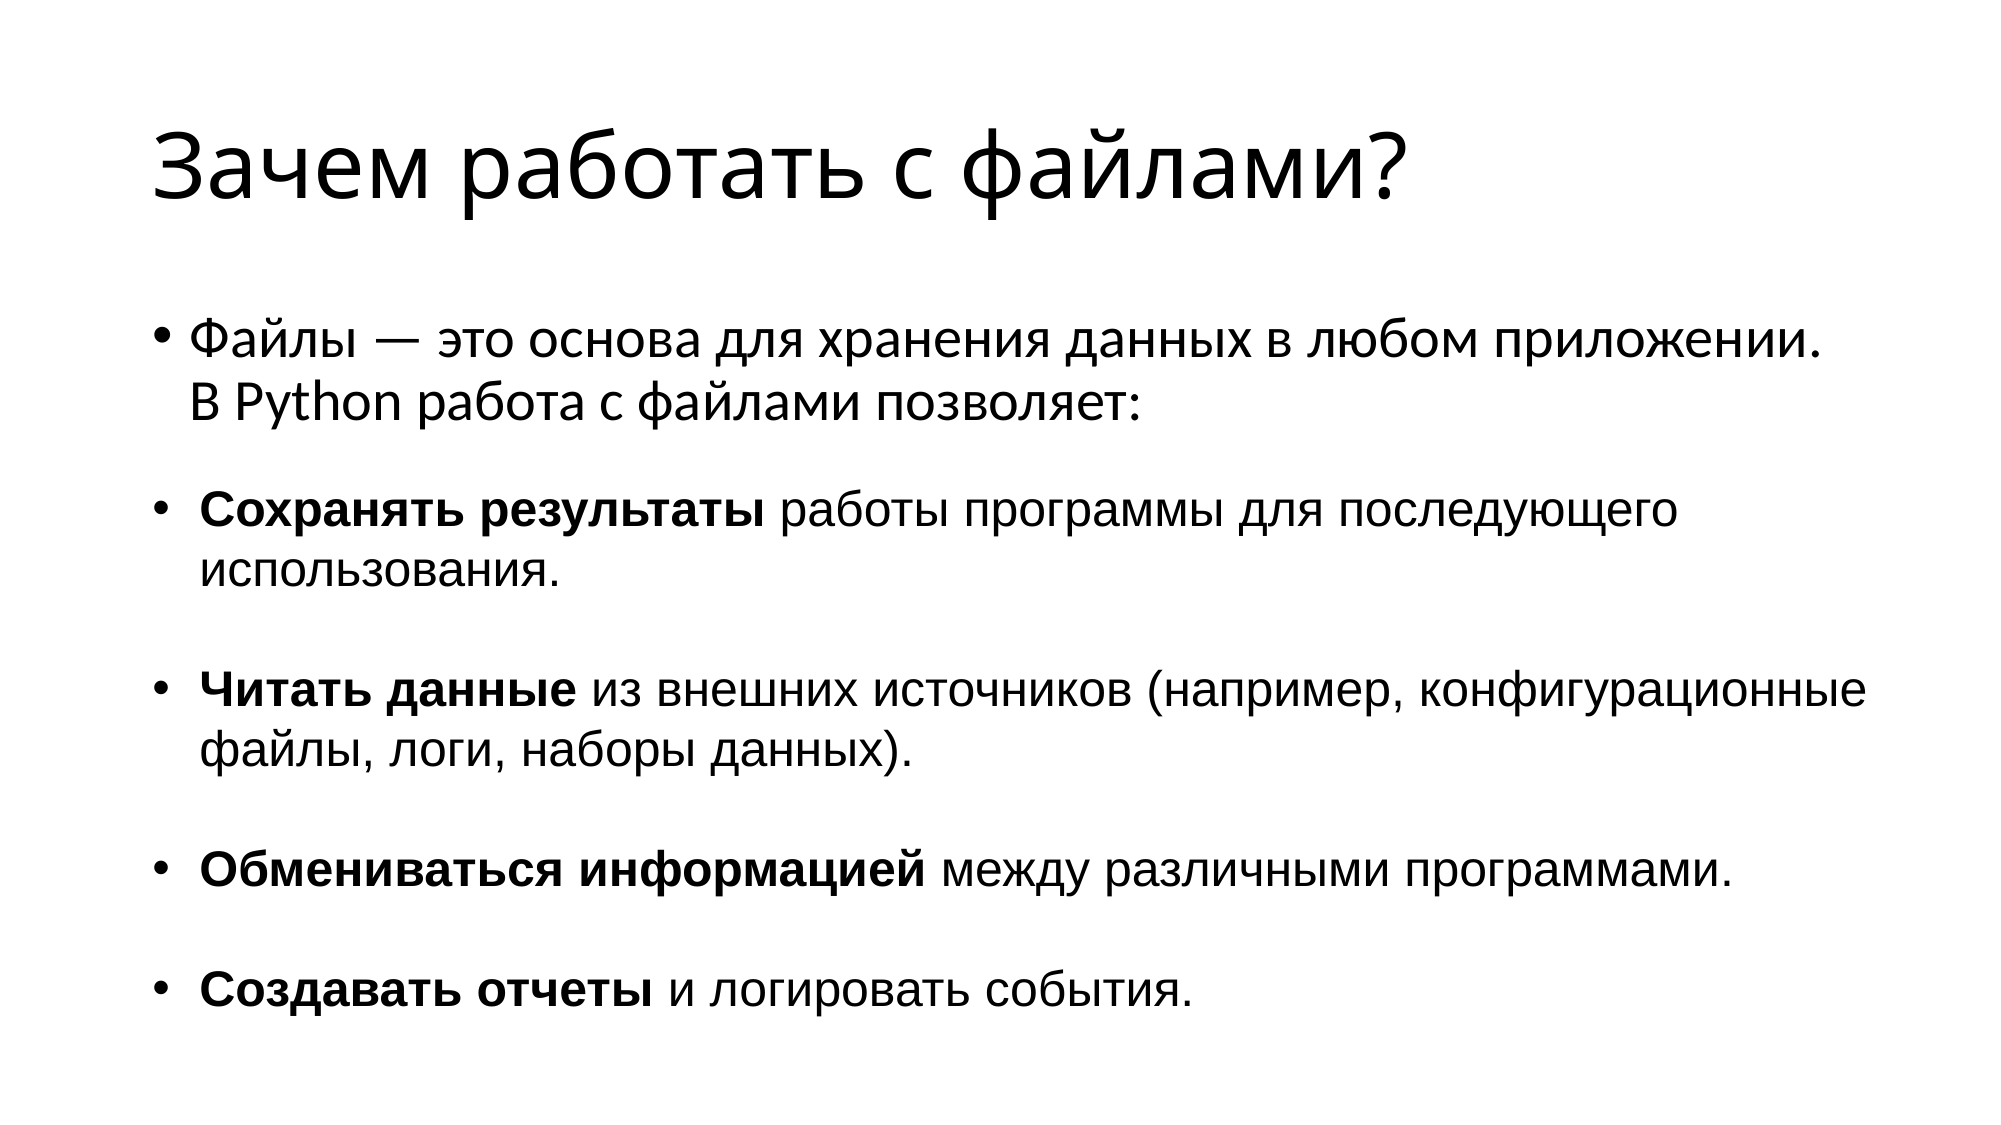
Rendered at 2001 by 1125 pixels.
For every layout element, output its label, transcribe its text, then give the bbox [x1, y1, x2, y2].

list Файлы — это основа для хранения данных в любом приложении. В Python работа с файлами позволяет: [137, 299, 1863, 453]
title Зачем работать с файлами? [137, 59, 1863, 278]
text_box Сохранять результаты работы программы для последующего использования. Читать данные из внешних источников (например, конфигурационные файлы, логи, наборы данных). Обмениваться информацией между различными программами. Создавать отчеты и логировать события. [137, 469, 1944, 1025]
